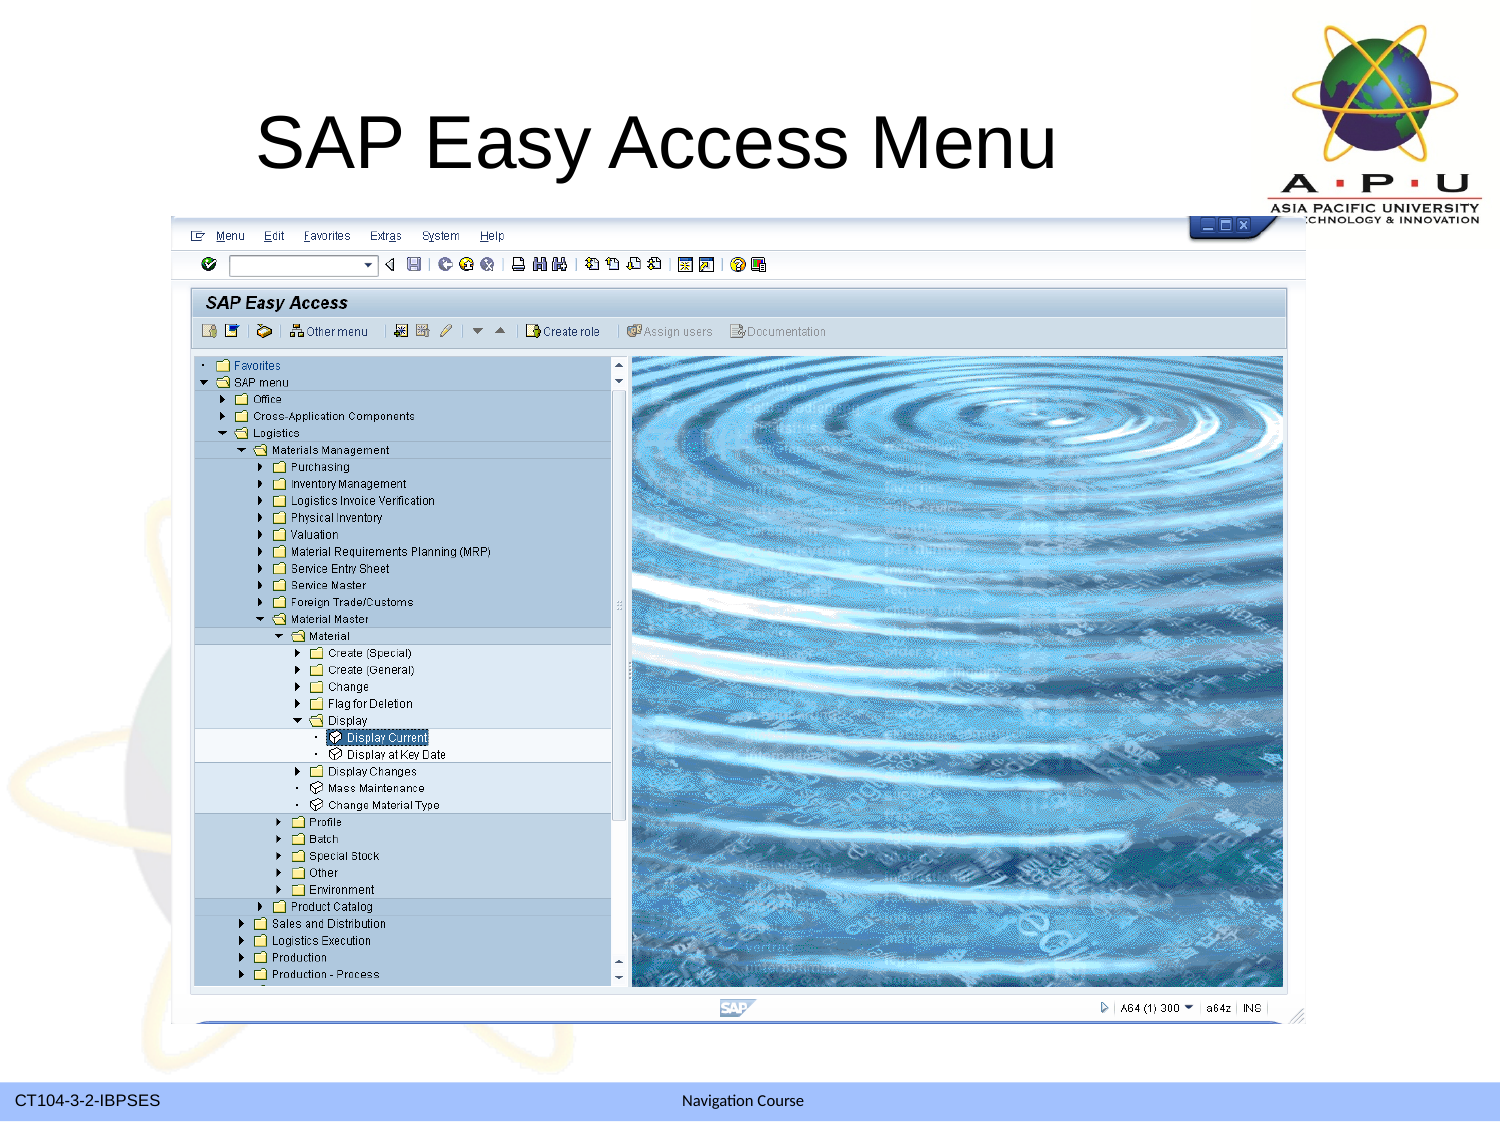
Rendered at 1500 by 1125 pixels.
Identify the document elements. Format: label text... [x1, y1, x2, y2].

title SAP Easy Access Menu [79, 45, 1235, 233]
picture [170, 0, 1500, 1024]
